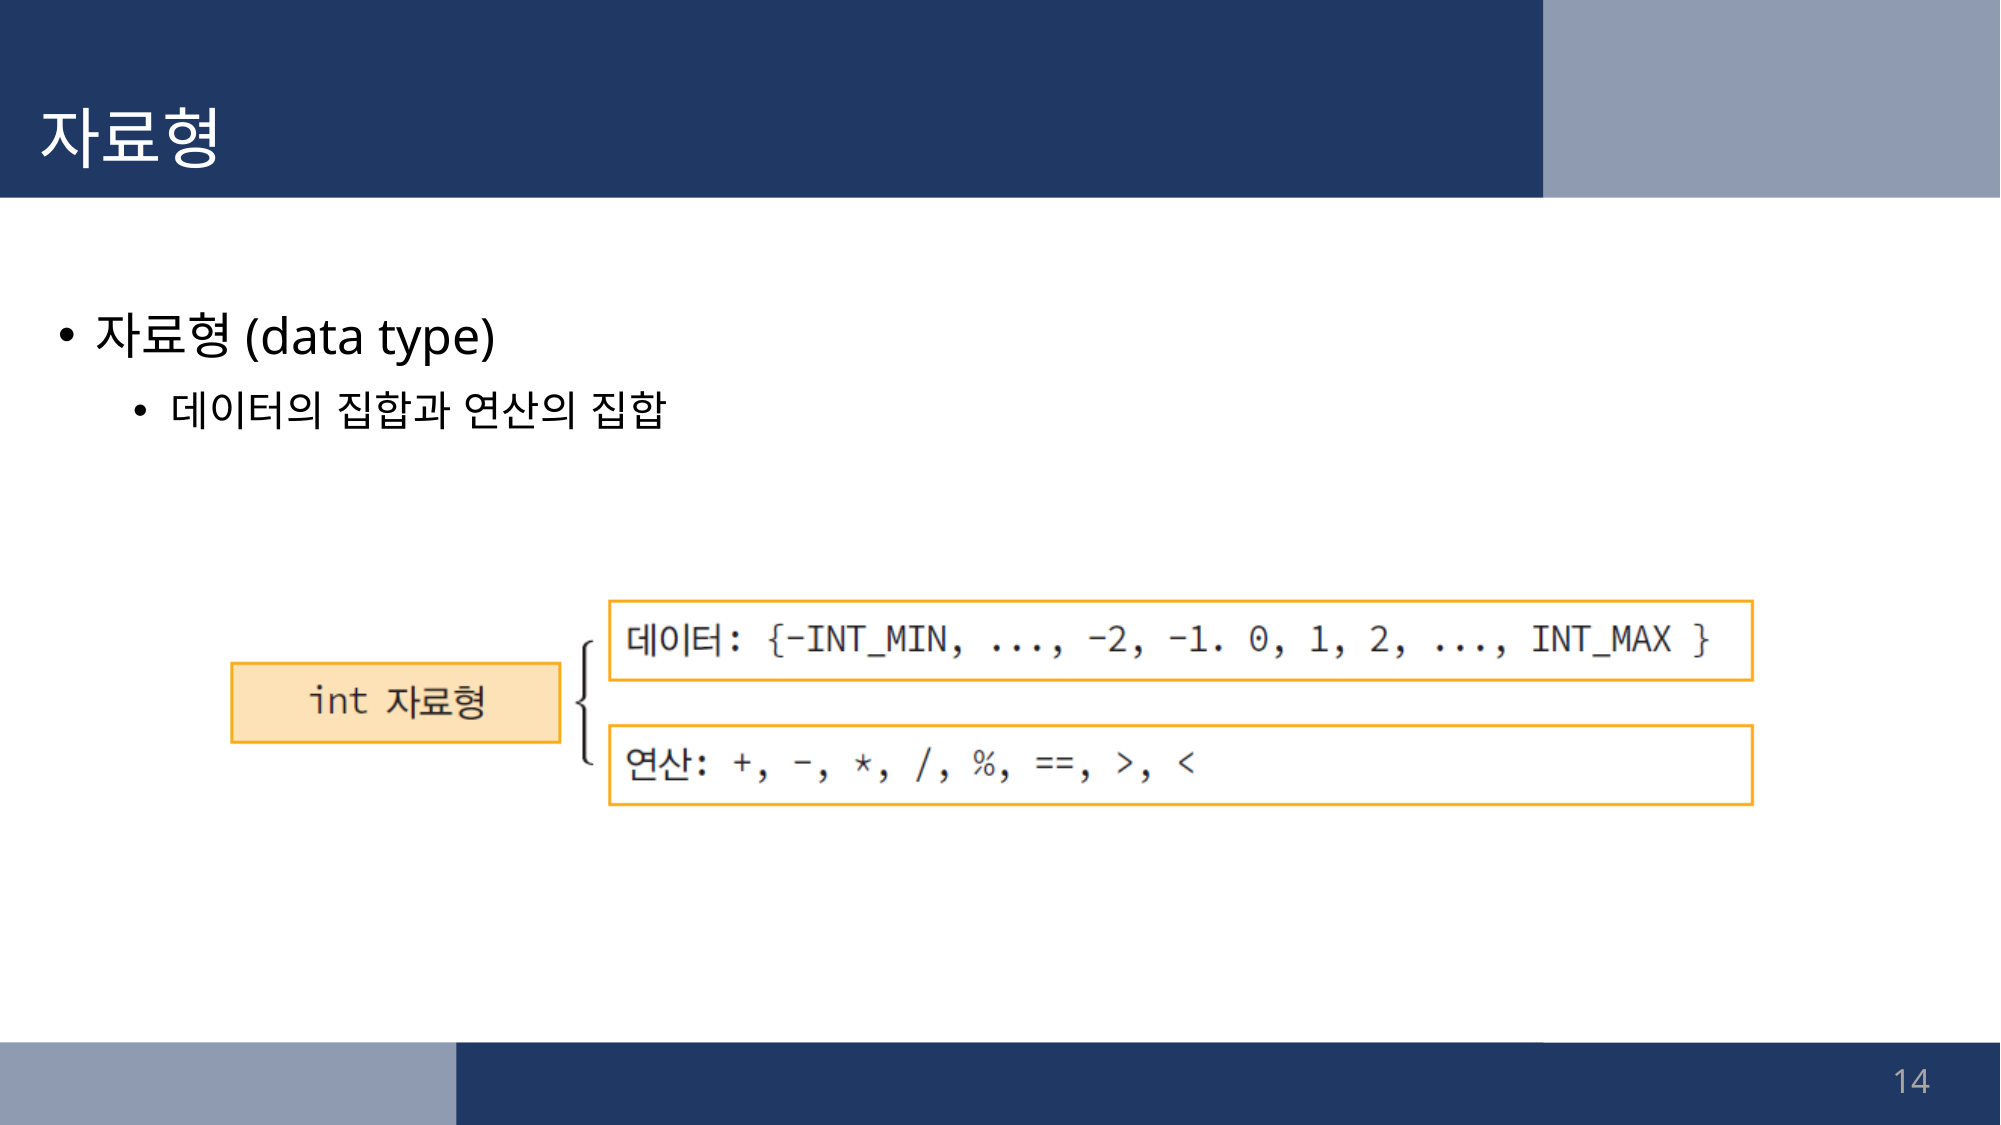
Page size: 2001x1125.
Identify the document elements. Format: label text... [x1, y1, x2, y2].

picture [158, 562, 1792, 823]
title 자료형 [24, 85, 1544, 198]
list 자료형(data type) 데이터의 집합과 연산의 집합 [43, 284, 1934, 976]
slide_number 14 [1494, 1052, 1945, 1113]
